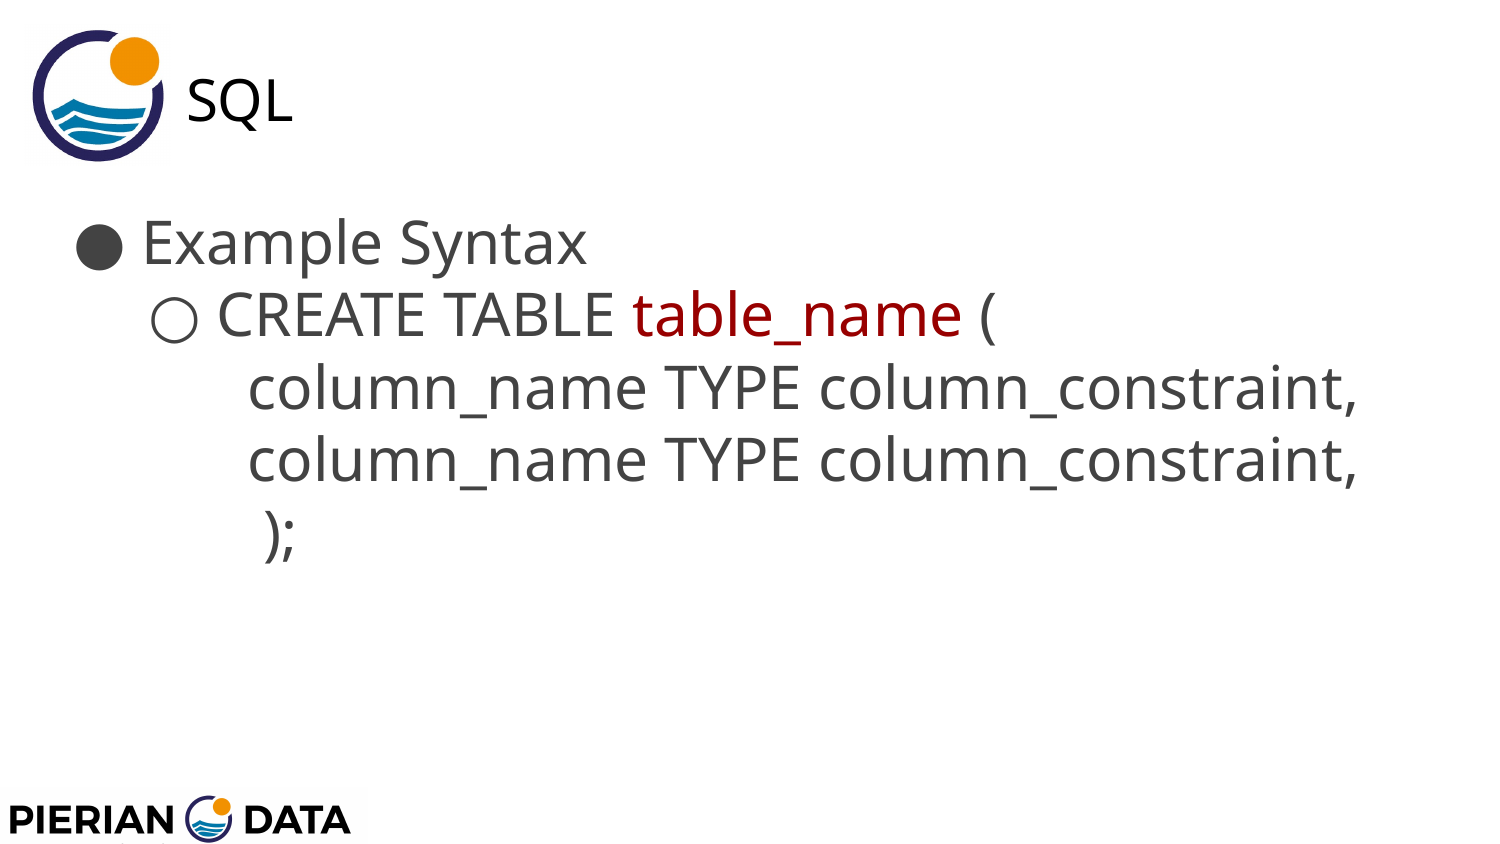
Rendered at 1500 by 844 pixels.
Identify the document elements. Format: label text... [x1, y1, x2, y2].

list Example Syntax CREATE TABLE table_name ( column_name TYPE column_constraint, column_name TYPE column_constraint, ); [51, 189, 1500, 750]
picture [0, 787, 368, 844]
picture [24, 24, 172, 167]
title SQL [176, 48, 1449, 143]
